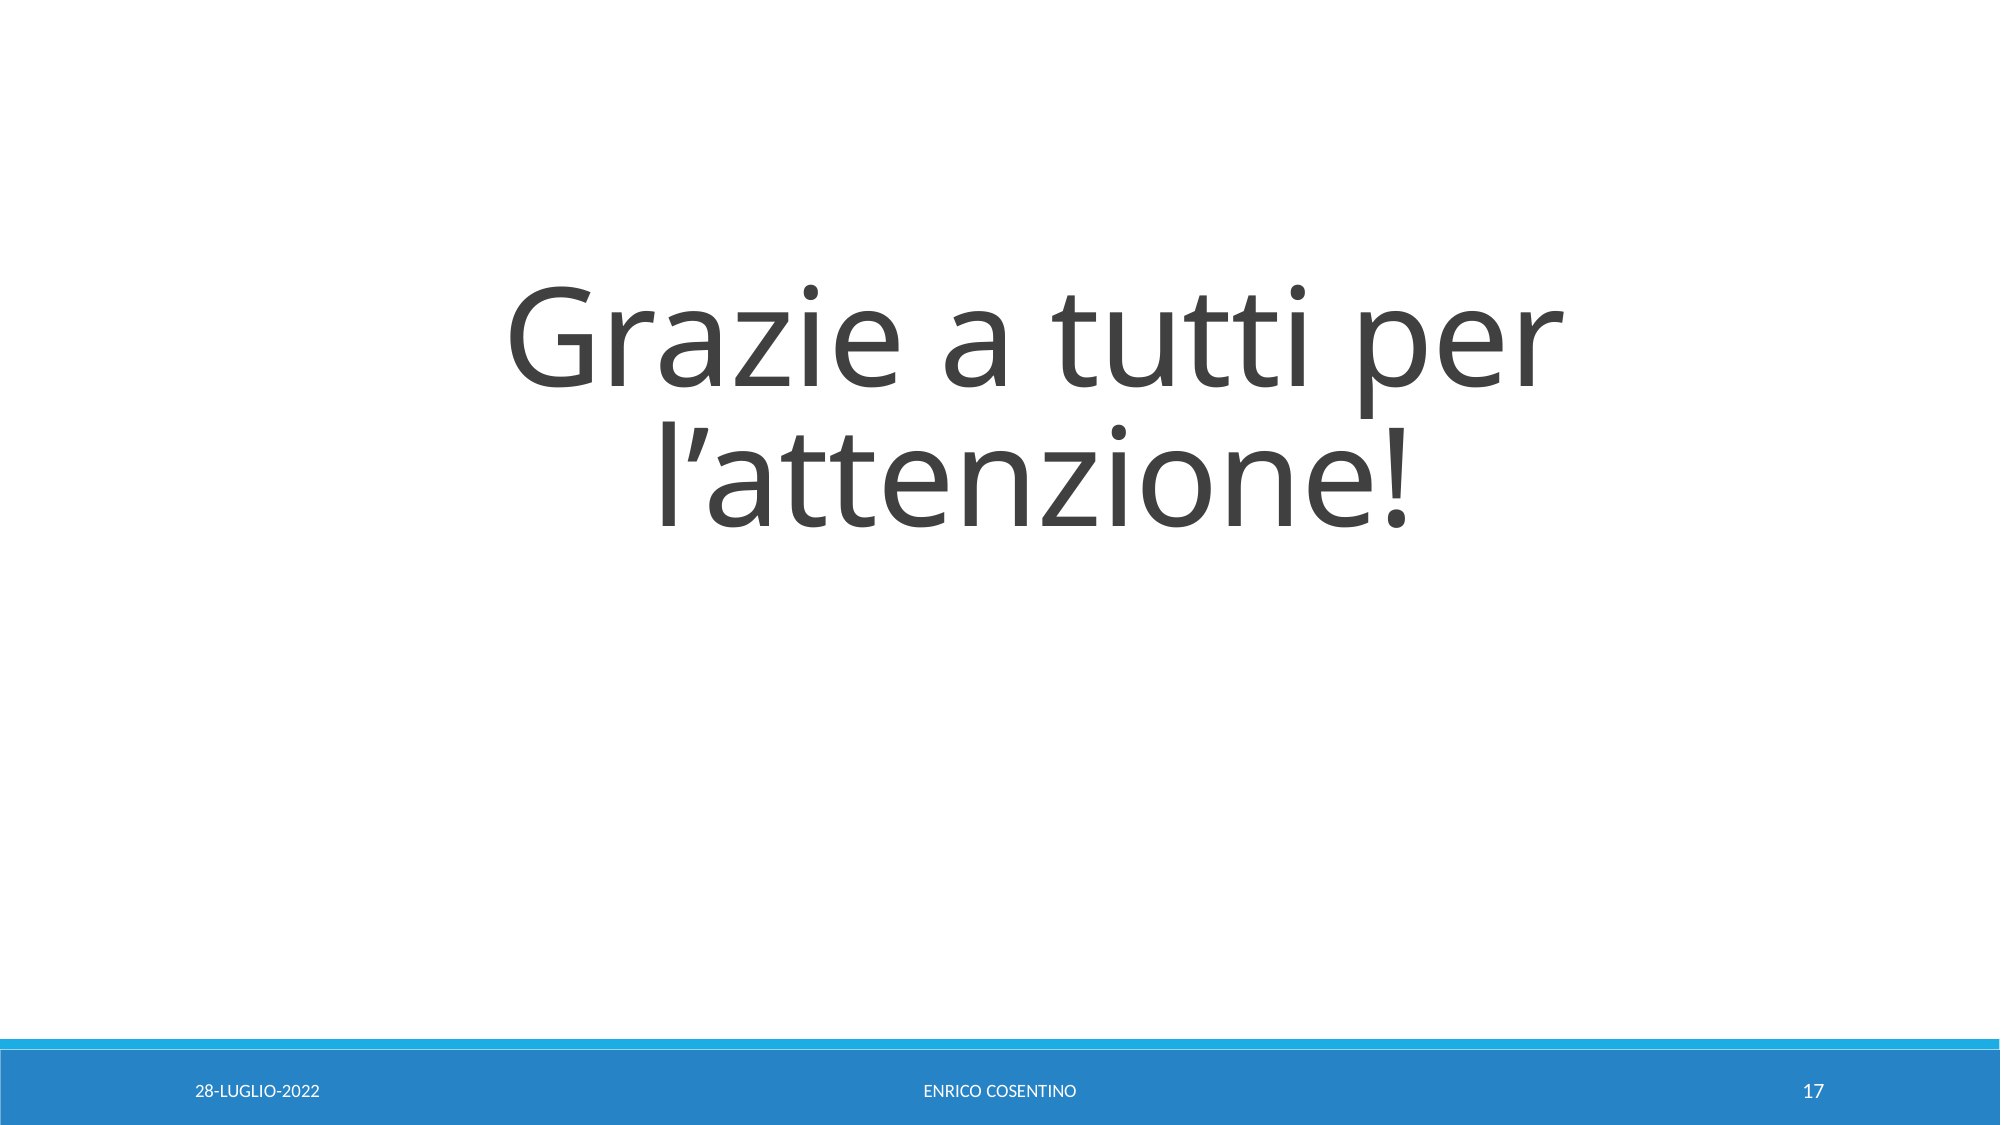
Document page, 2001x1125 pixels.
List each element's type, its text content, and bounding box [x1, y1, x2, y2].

footer ENRICO COSENTINO [604, 1059, 1396, 1120]
slide_number 17 [1624, 1059, 1840, 1120]
title Grazie a tutti per l’attenzione! [208, 436, 1859, 563]
slide_number 28-LUGLIO-2022 [180, 1059, 586, 1120]
